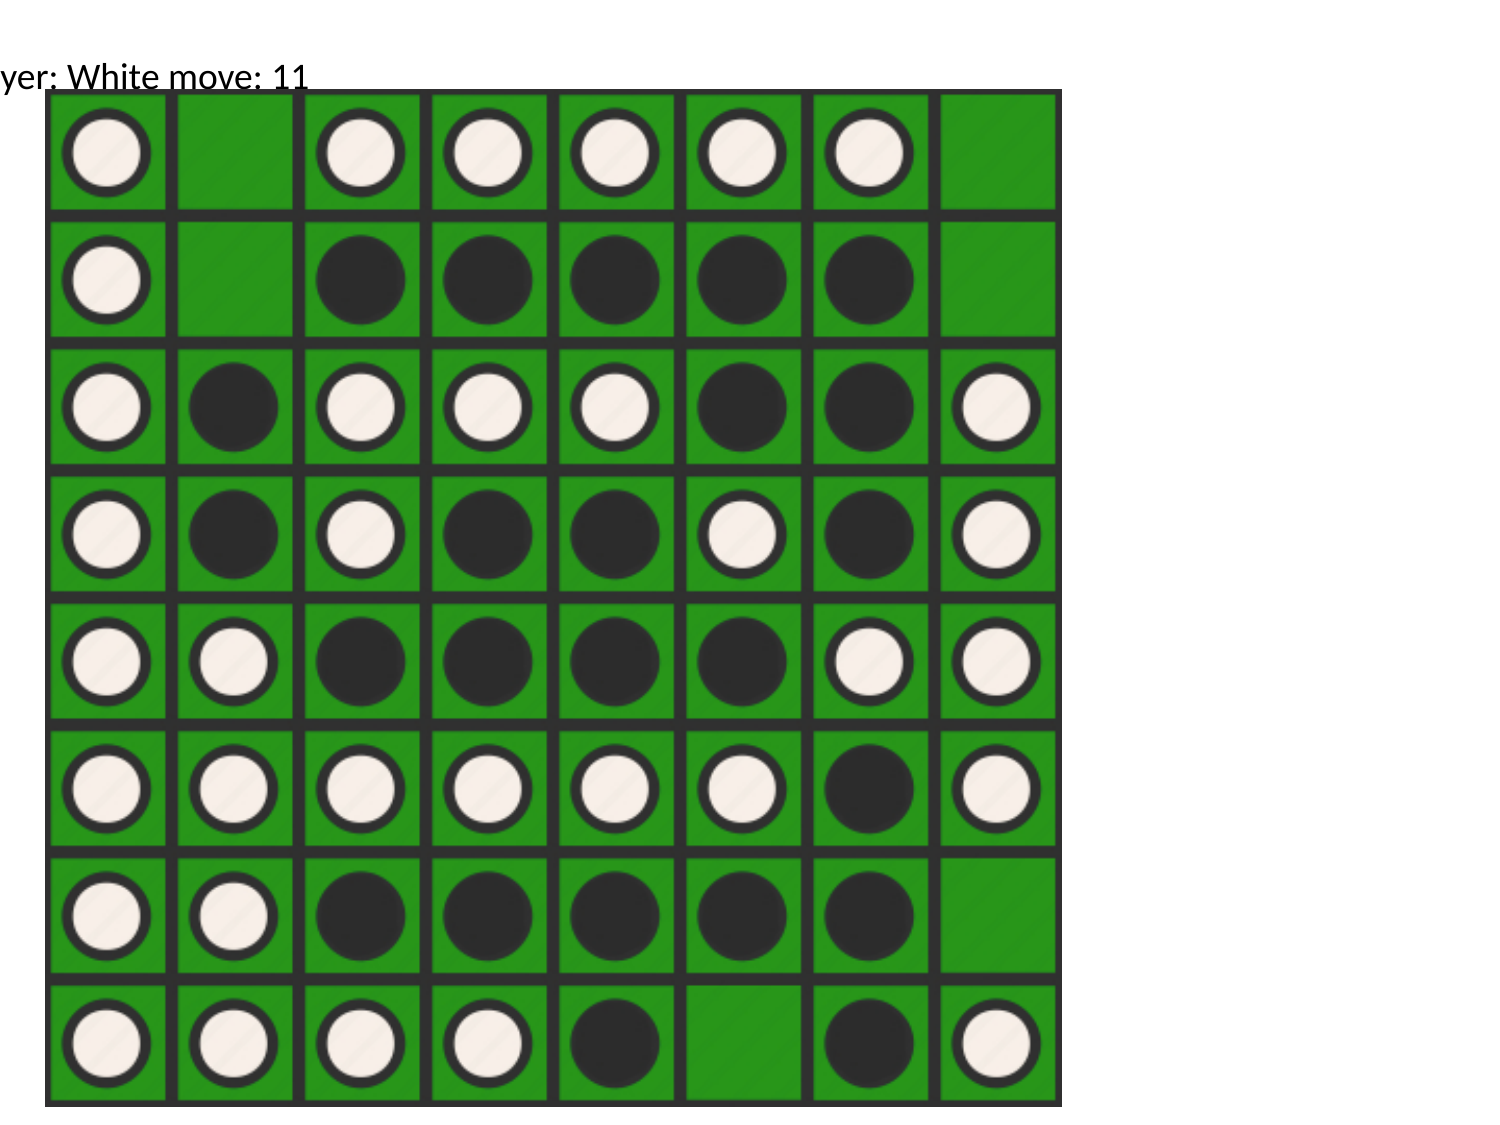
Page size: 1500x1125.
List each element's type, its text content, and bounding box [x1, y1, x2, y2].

text_box turn: 54 player: White move: 11 [0, 44, 325, 105]
picture [44, 89, 1062, 1107]
